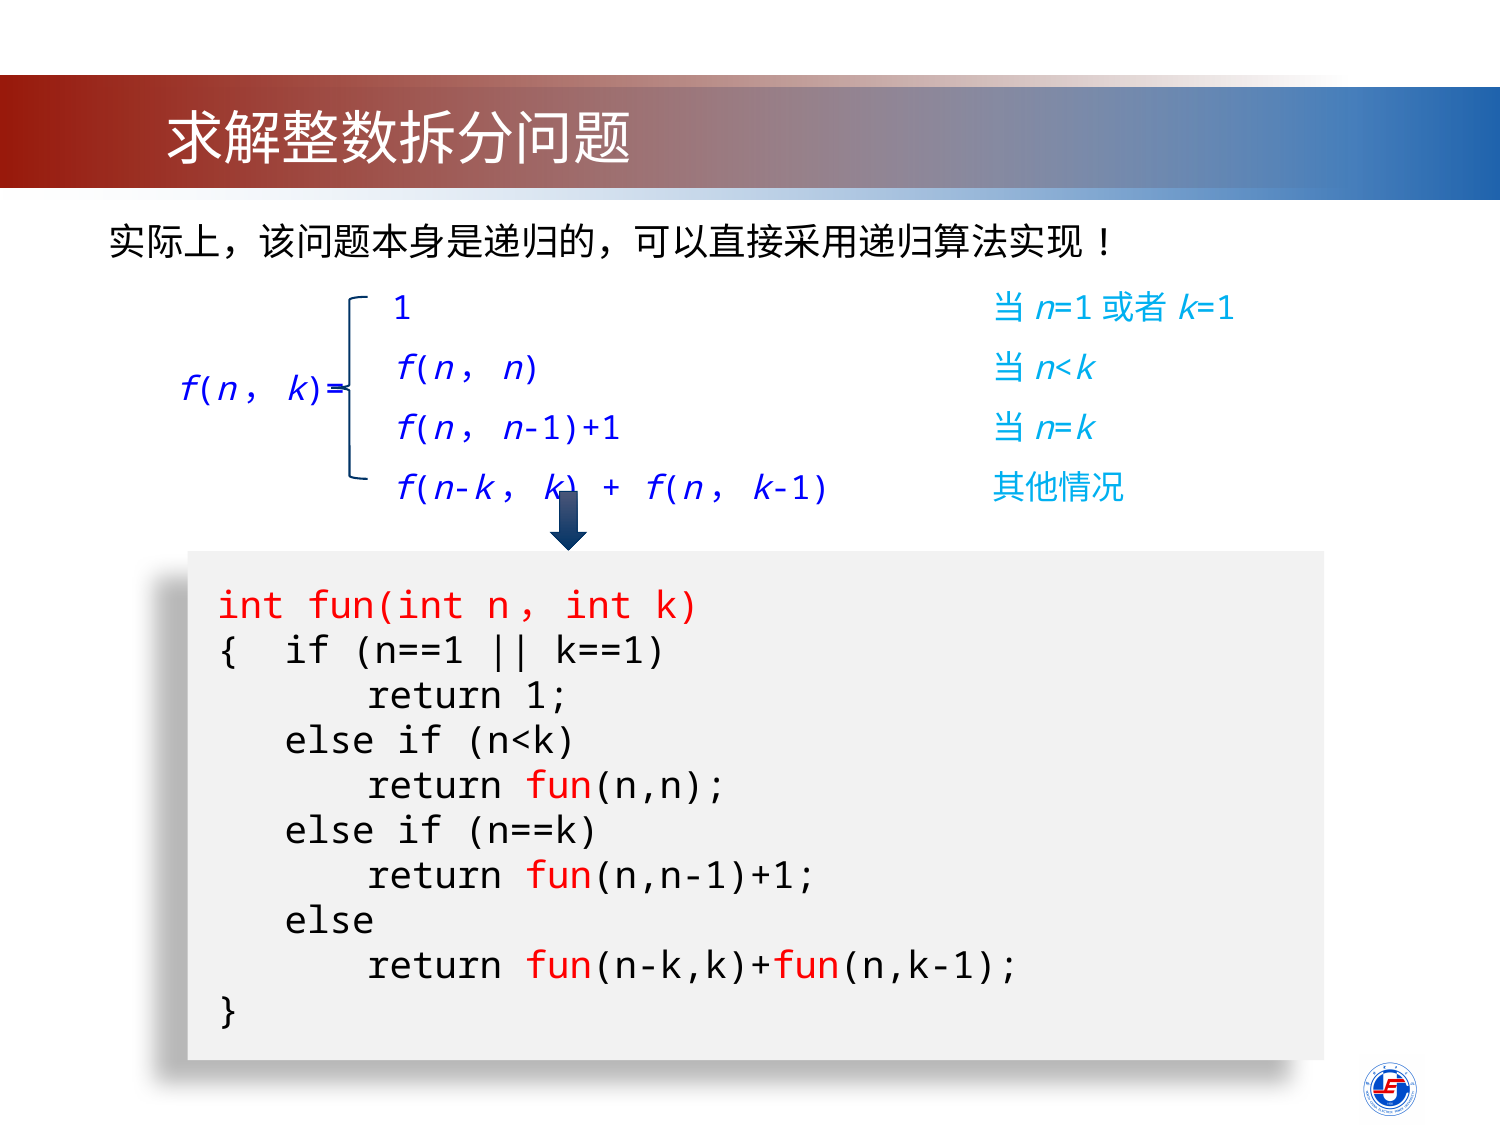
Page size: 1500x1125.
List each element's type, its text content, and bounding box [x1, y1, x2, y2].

text_box int fun(int n，int k) { if (n==1 || k==1) return 1; else if (n<k) return fun(n,n); else if (n==k) return fun(n,n-1)+1; else return fun(n-k,k)+fun(n,k-1); } [187, 551, 1325, 1061]
picture [1359, 1054, 1425, 1125]
text_box 求解整数拆分问题 [58, 93, 739, 179]
text_box [549, 525, 588, 551]
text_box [93, 255, 1305, 525]
text_box 实际上，该问题本身是递归的，可以直接采用递归算法实现! [93, 187, 1161, 255]
